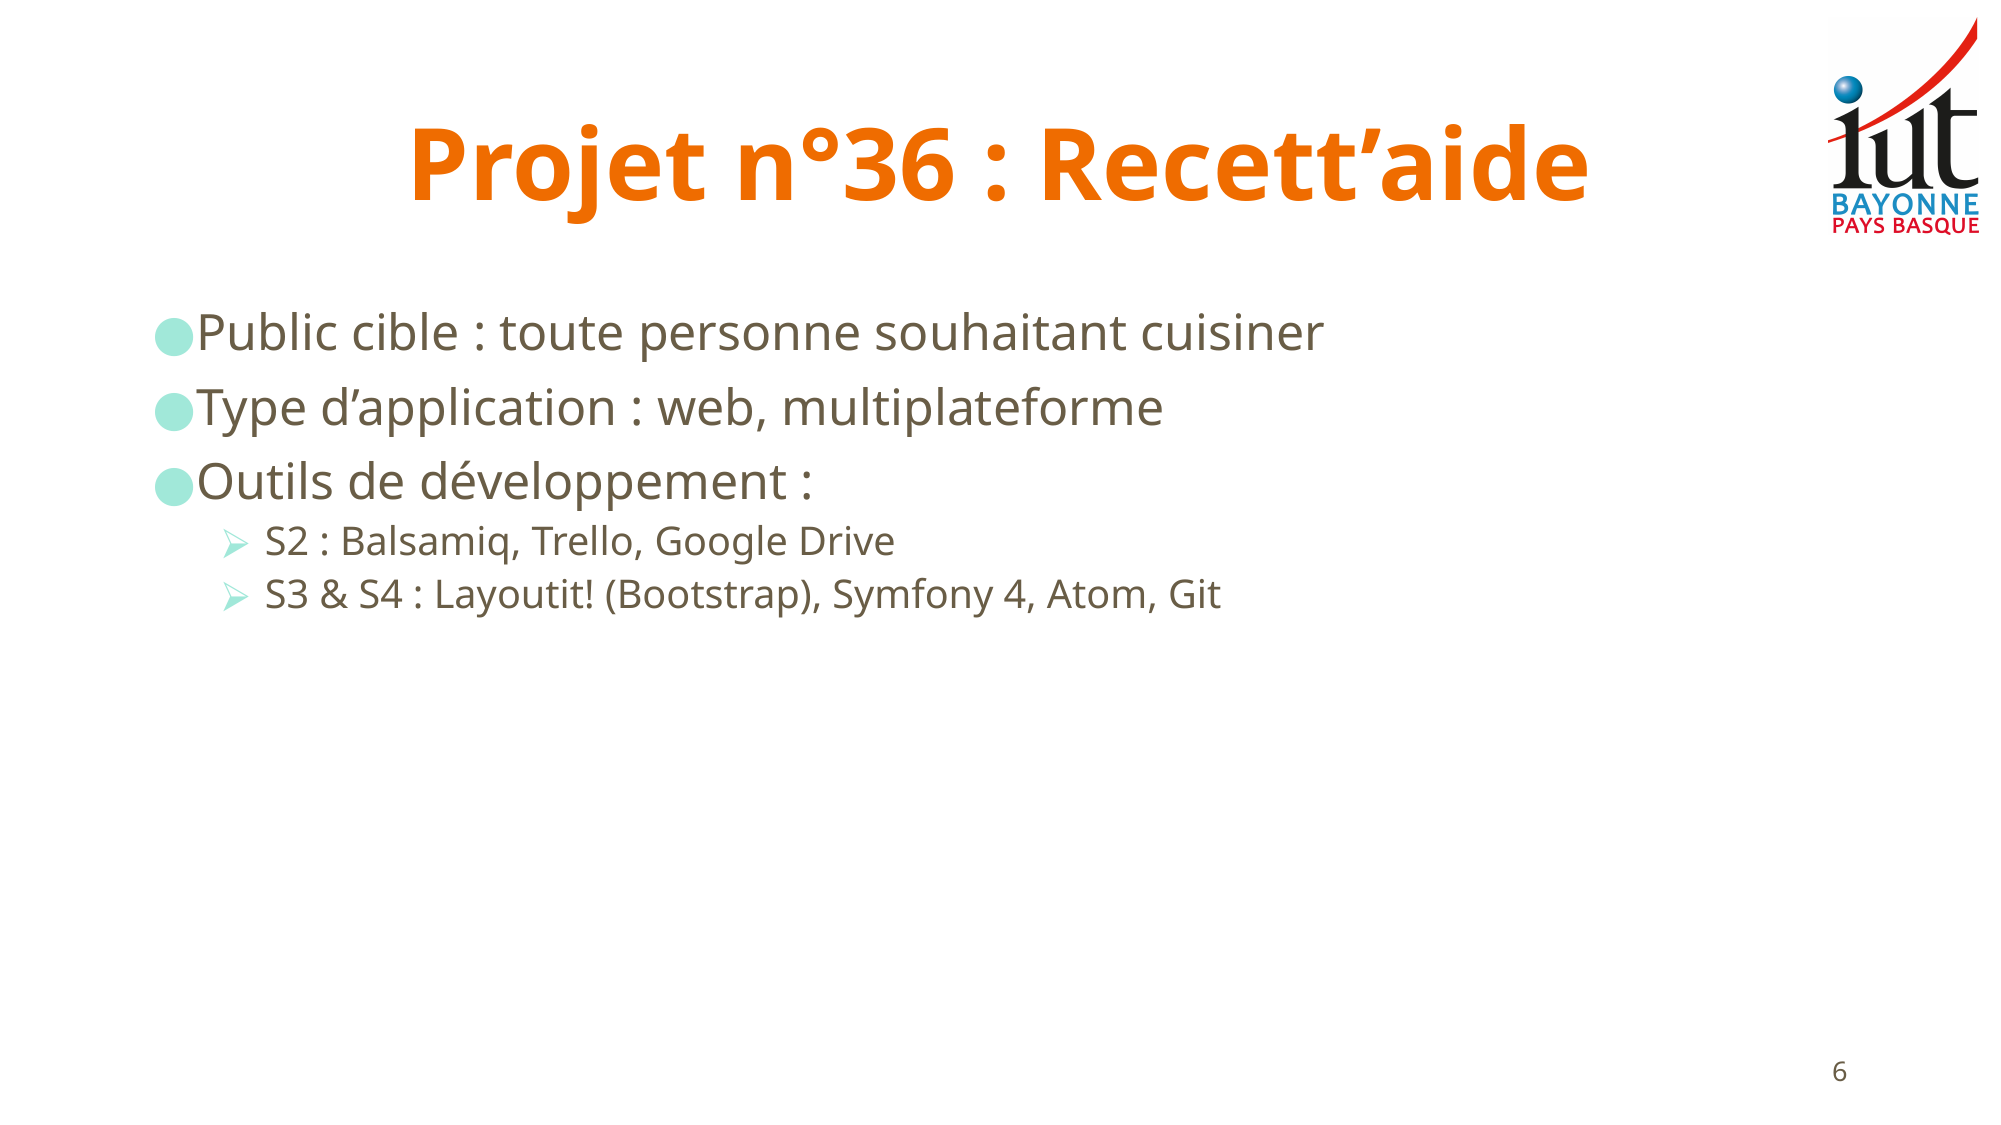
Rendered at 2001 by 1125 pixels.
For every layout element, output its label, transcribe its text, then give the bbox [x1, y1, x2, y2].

picture [1828, 17, 1979, 236]
slide_number 6 [1412, 1042, 1863, 1103]
title Projet n°36 : Recett’aide [137, 59, 1863, 278]
list Public cible : toute personne souhaitant cuisiner Type d’application : web, multiplateforme Outils de développement : S2 : Balsamiq, Trello, Google Drive S3 & S4 : Layoutit! (Bootstrap), Symfony 4, Atom, Git [137, 299, 1863, 1014]
